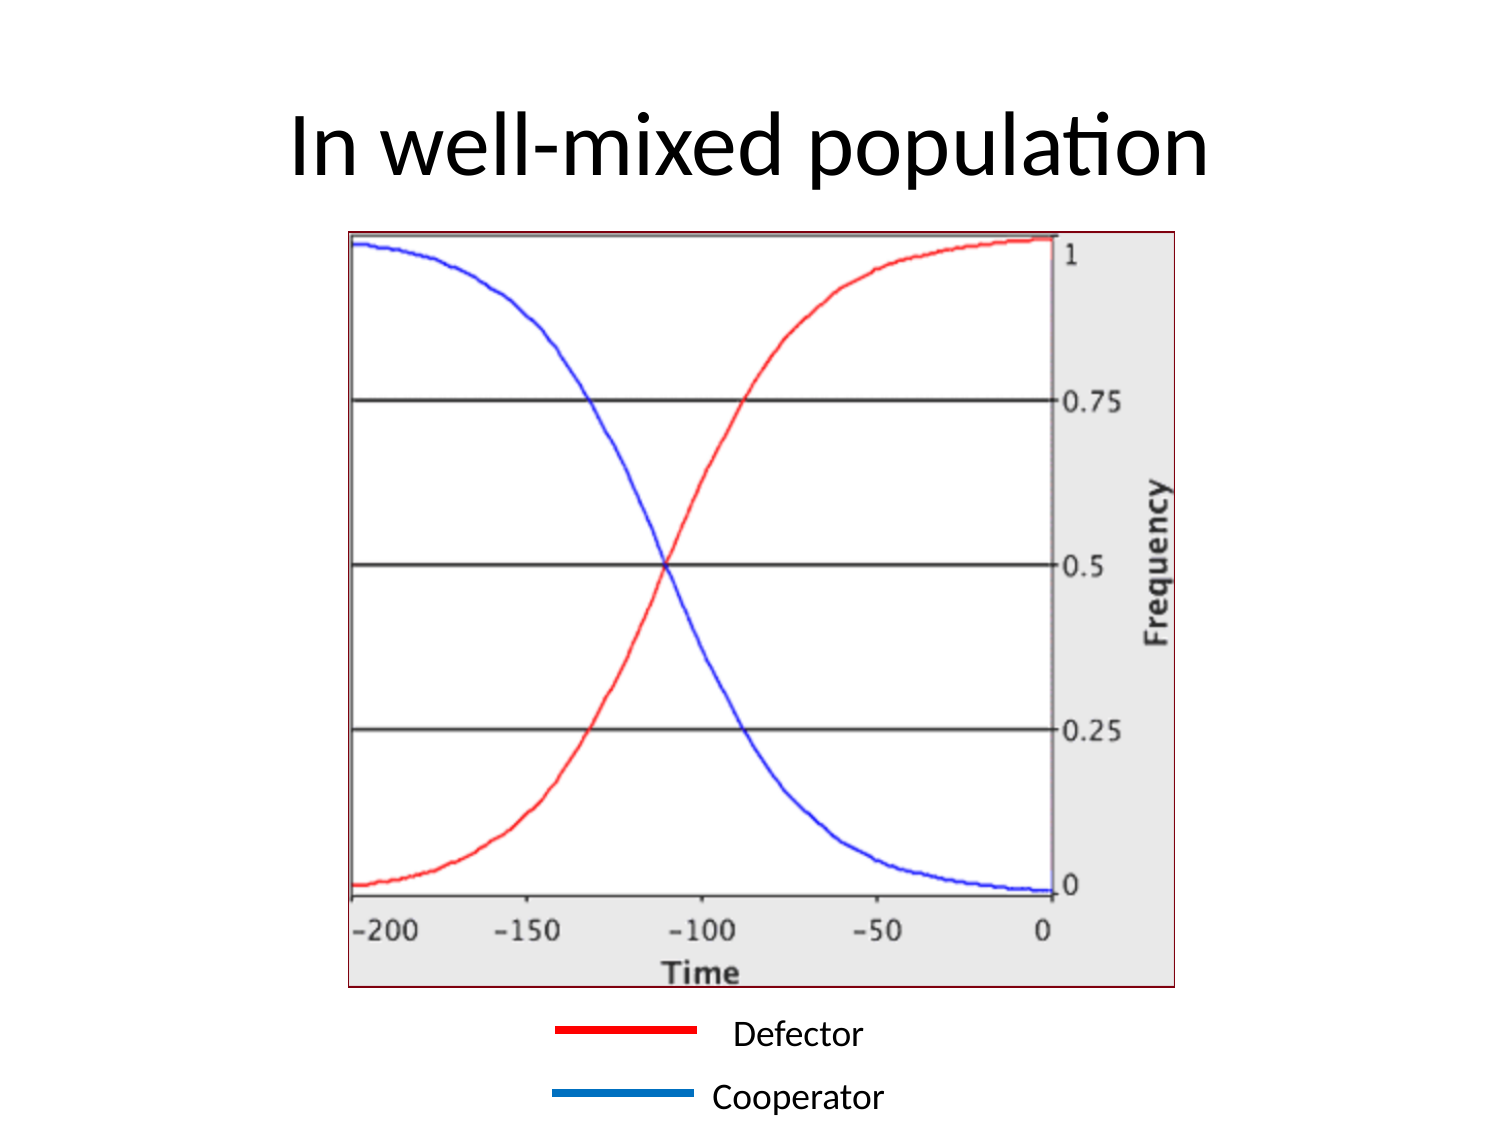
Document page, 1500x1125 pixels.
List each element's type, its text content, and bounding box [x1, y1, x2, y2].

title In well-mixed population [75, 45, 1425, 233]
text_box Cooperator [597, 1064, 1000, 1125]
picture [348, 231, 1175, 988]
text_box Defector [597, 1001, 1000, 1061]
